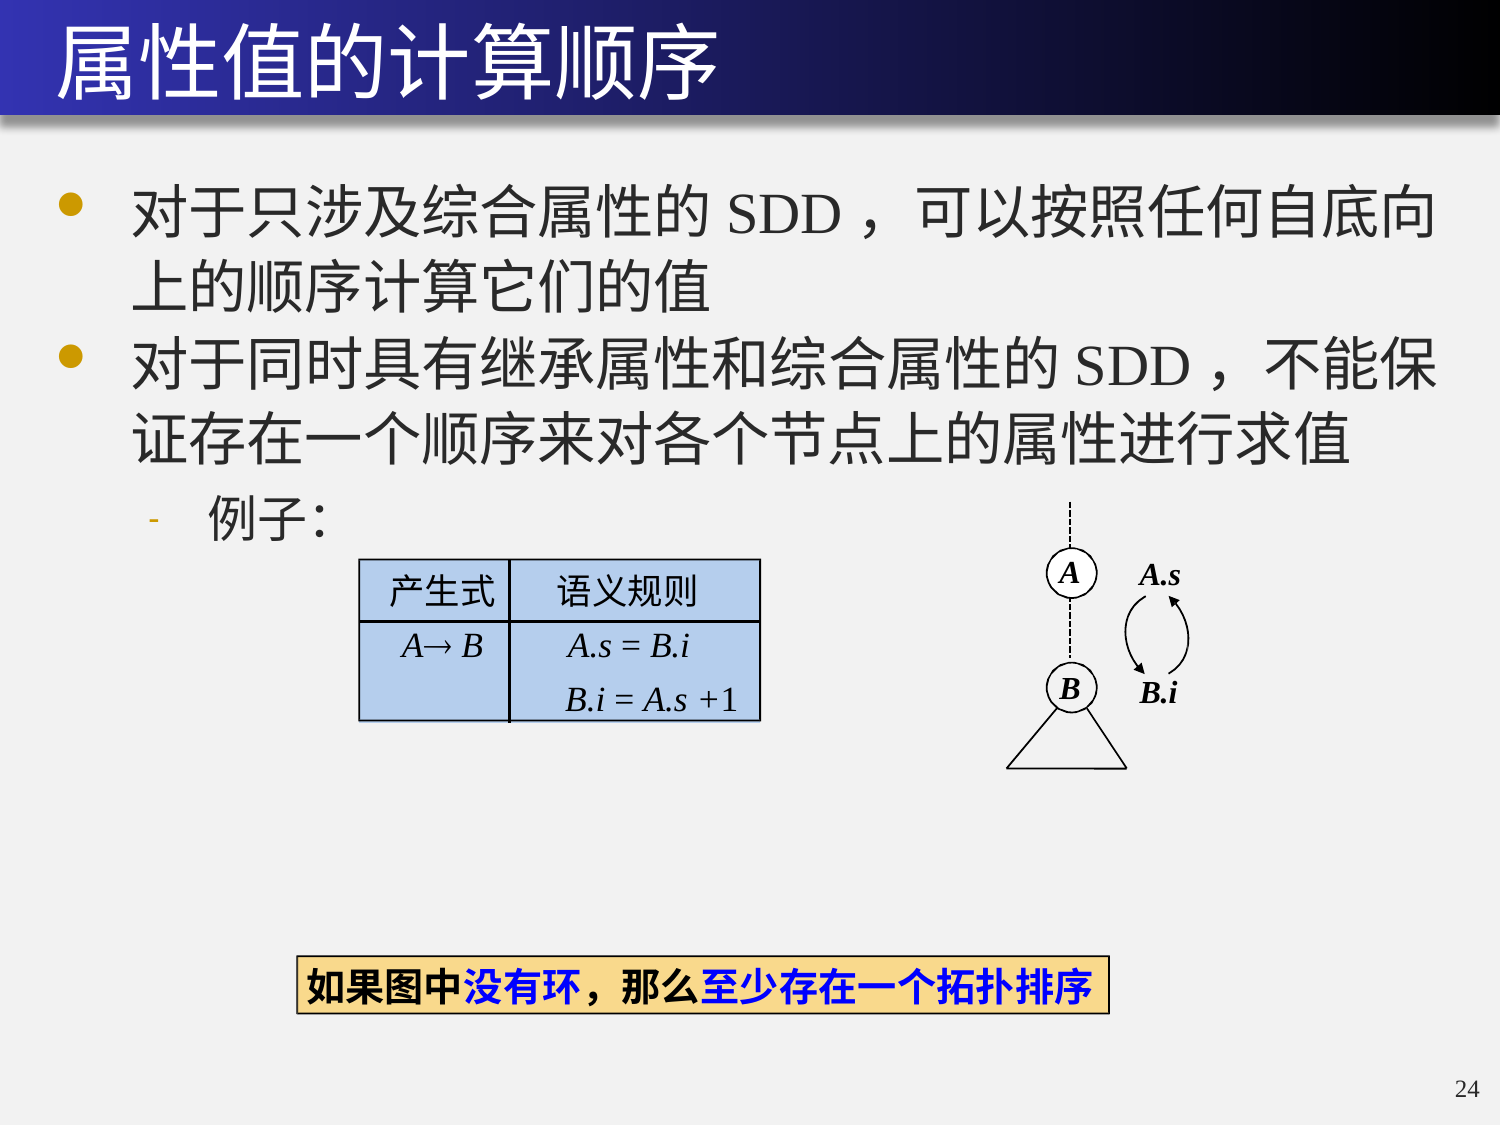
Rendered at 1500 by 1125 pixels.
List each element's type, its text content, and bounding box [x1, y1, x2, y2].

text_box [358, 558, 762, 722]
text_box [1005, 500, 1190, 770]
table_header 语义规则 [511, 561, 759, 620]
text_box 对于只涉及综合属性的SDD，可以按照任何自底向上的顺序计算它们的值 对于同时具有继承属性和综合属性的SDD，不能保证存在一个顺序来对各个节点上的属性进行求值 [53, 168, 1459, 472]
text_box 例子： [130, 472, 1459, 548]
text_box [296, 955, 1111, 1015]
table_cell A B [361, 623, 508, 719]
slide_number 23 [1423, 1077, 1500, 1103]
table_cell A.s = B.i B.i = A.s +1 [511, 623, 759, 719]
table_header 产生式 [361, 561, 508, 620]
text_box 属性值的计算顺序 [53, 8, 1459, 111]
